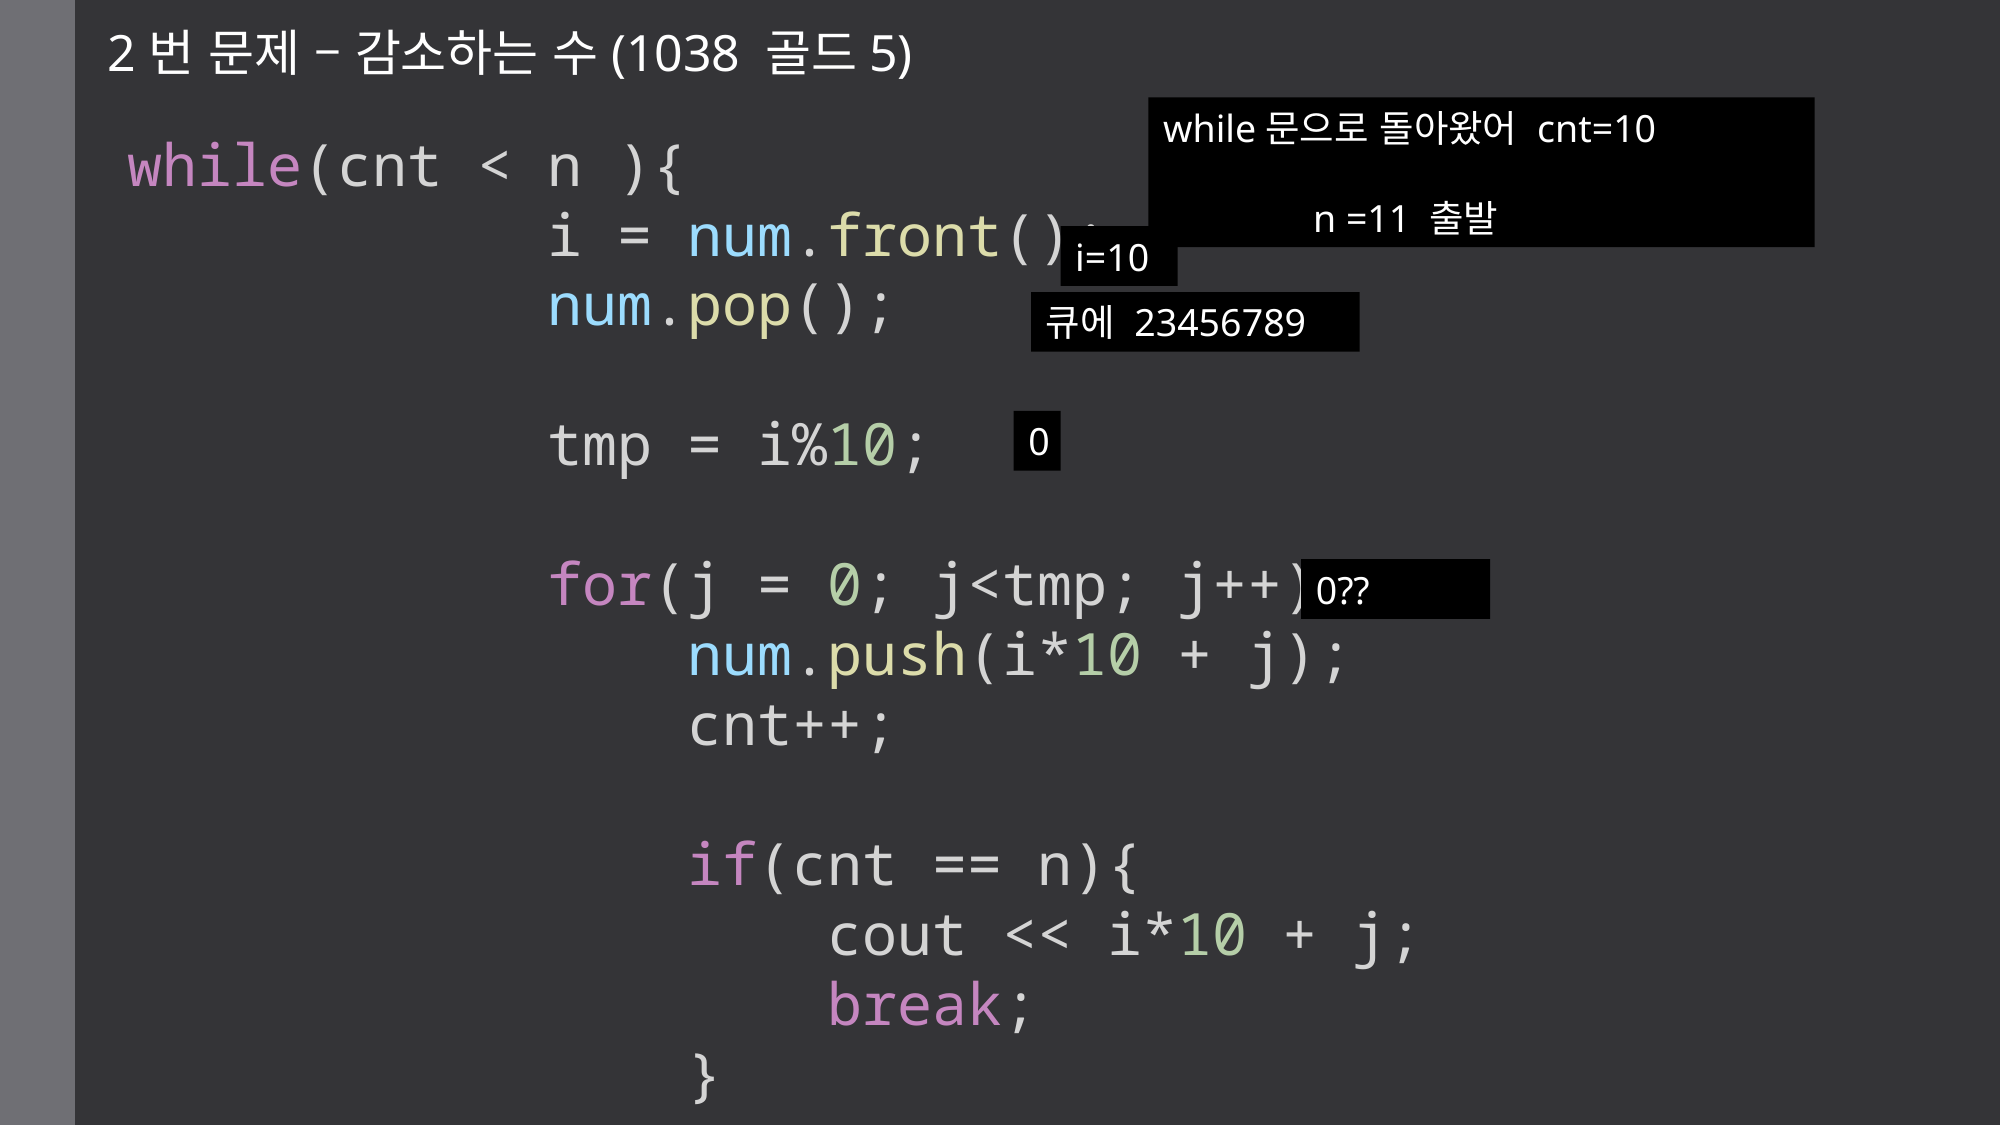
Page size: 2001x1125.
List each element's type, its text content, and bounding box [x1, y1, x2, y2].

text_box i=10 [1060, 226, 1178, 286]
text_box 0 [1013, 410, 1061, 471]
text_box 0?? [1301, 559, 1491, 619]
text_box while(cnt < n ){ i = num.front(); num.pop(); tmp = i%10; for(j = 0; j<tmp; j++){ num.push(i*10 + j); cnt++; if(cnt == n){ cout << i*10 + j; break; } [113, 120, 1518, 1115]
text_box while문으로 돌아왔어 cnt=10 n =11 출발 [1148, 97, 1815, 248]
text_box 2번 문제 – 감소하는 수(1038 골드5) [92, 13, 1014, 89]
text_box 큐에 23456789 [1031, 292, 1360, 352]
